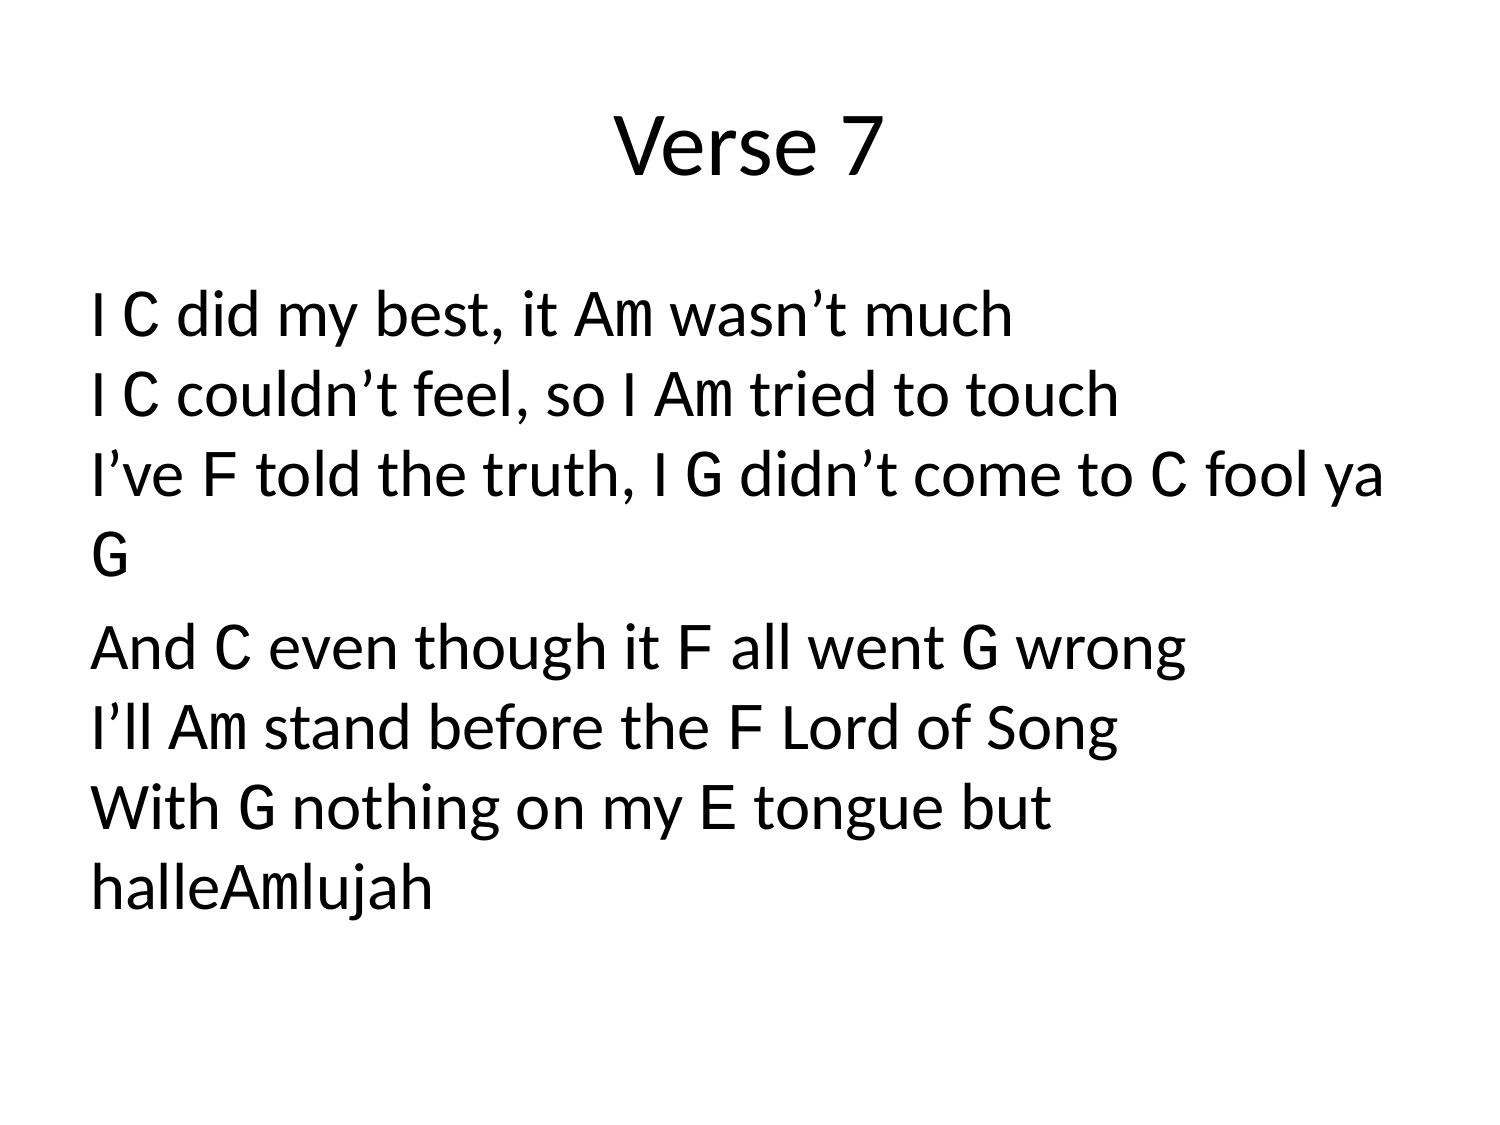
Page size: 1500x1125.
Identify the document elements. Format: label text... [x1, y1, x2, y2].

list I C did my best, it Am wasn’t much I C couldn’t feel, so I Am tried to touch I’ve F told the truth, I G didn’t come to C fool ya G And C even though it F all went G wrong I’ll Am stand before the F Lord of Song With G nothing on my E tongue but halleAmlujah [75, 262, 1425, 1005]
title Verse 7 [75, 45, 1425, 233]
